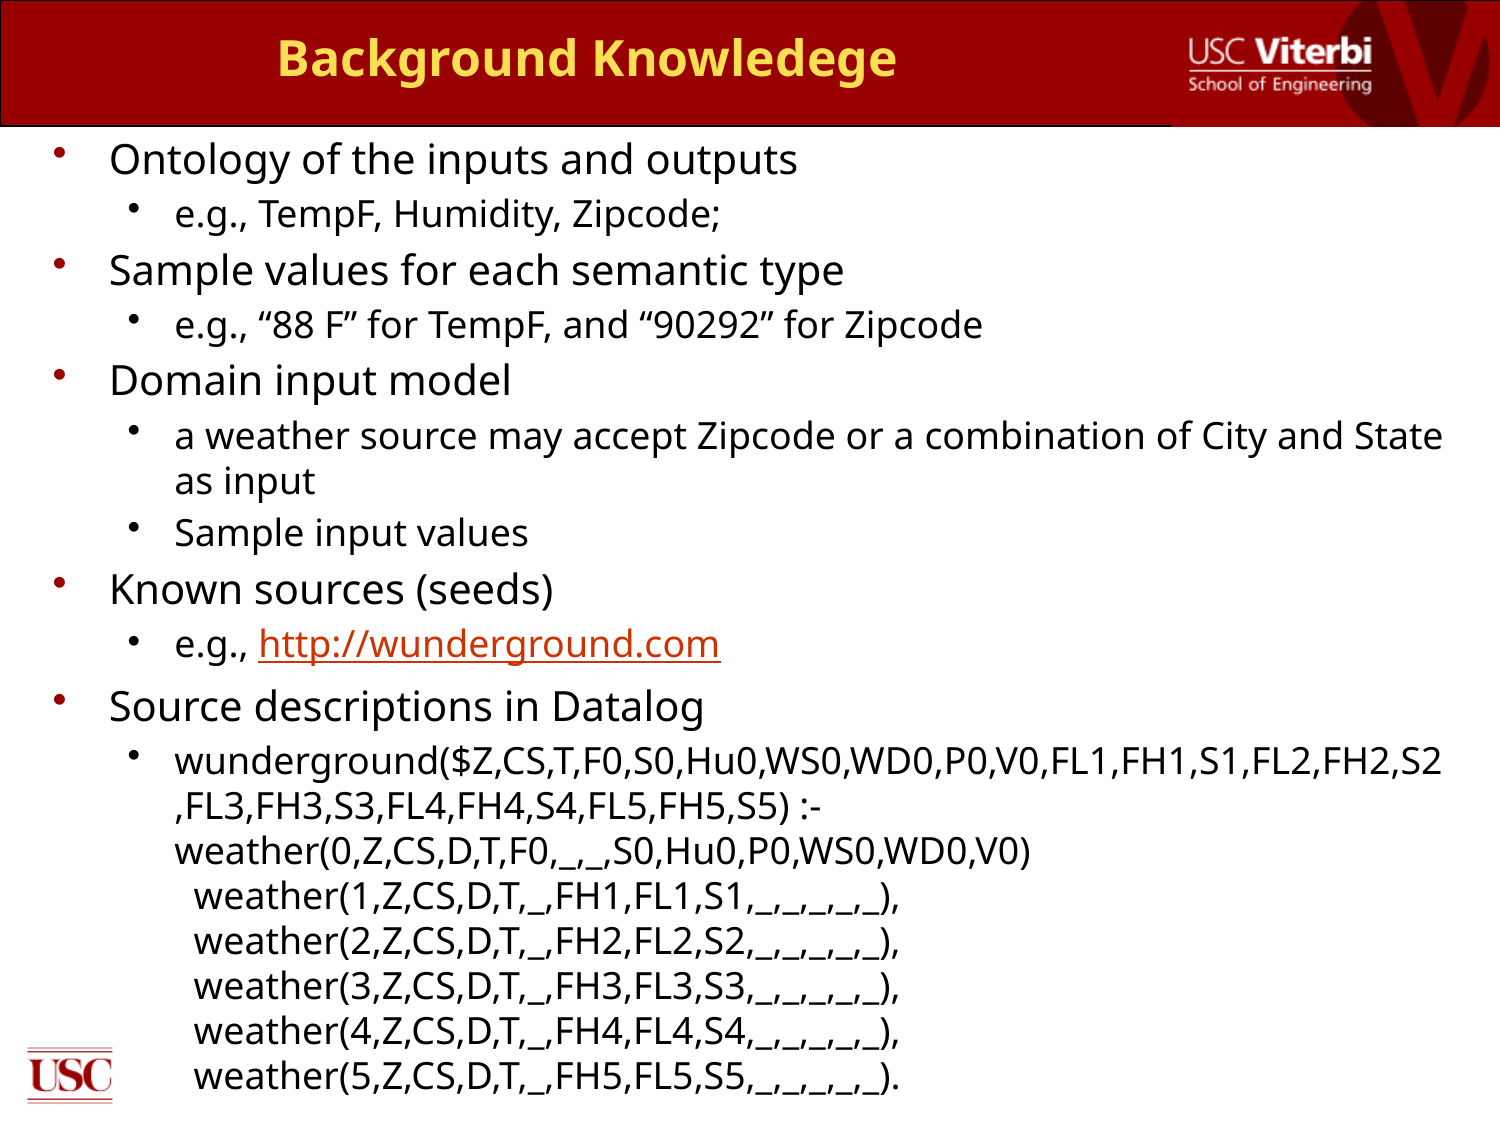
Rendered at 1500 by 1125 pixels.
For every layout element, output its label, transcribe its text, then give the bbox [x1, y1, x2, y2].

picture [0, 1035, 125, 1125]
title Background Knowledege [24, 0, 1151, 119]
list Ontology of the inputs and outputs e.g., TempF, Humidity, Zipcode; Sample values for each semantic type e.g., “88 F” for TempF, and “90292” for Zipcode Domain input model a weather source may accept Zipcode or a combination of City and State as input Sample input values Known sources (seeds) e.g., http://wunderground.com Source descriptions in Datalog wunderground($Z,CS,T,F0,S0,Hu0,WS0,WD0,P0,V0,FL1,FH1,S1,FL2,FH2,S2,FL3,FH3,S3,FL4,FH4,S4,FL5,FH5,S5) :- weather(0,Z,CS,D,T,F0,_,_,S0,Hu0,P0,WS0,WD0,V0) weather(1,Z,CS,D,T,_,FH1,FL1,S1,_,_,_,_,_), weather(2,Z,CS,D,T,_,FH2,FL2,S2,_,_,_,_,_), weather(3,Z,CS,D,T,_,FH3,FL3,S3,_,_,_,_,_), weather(4,Z,CS,D,T,_,FH4,FL4,S4,_,_,_,_,_), weather(5,Z,CS,D,T,_,FH5,FL5,S5,_,_,_,_,_). [37, 124, 1463, 1013]
picture [1171, 1, 1500, 127]
